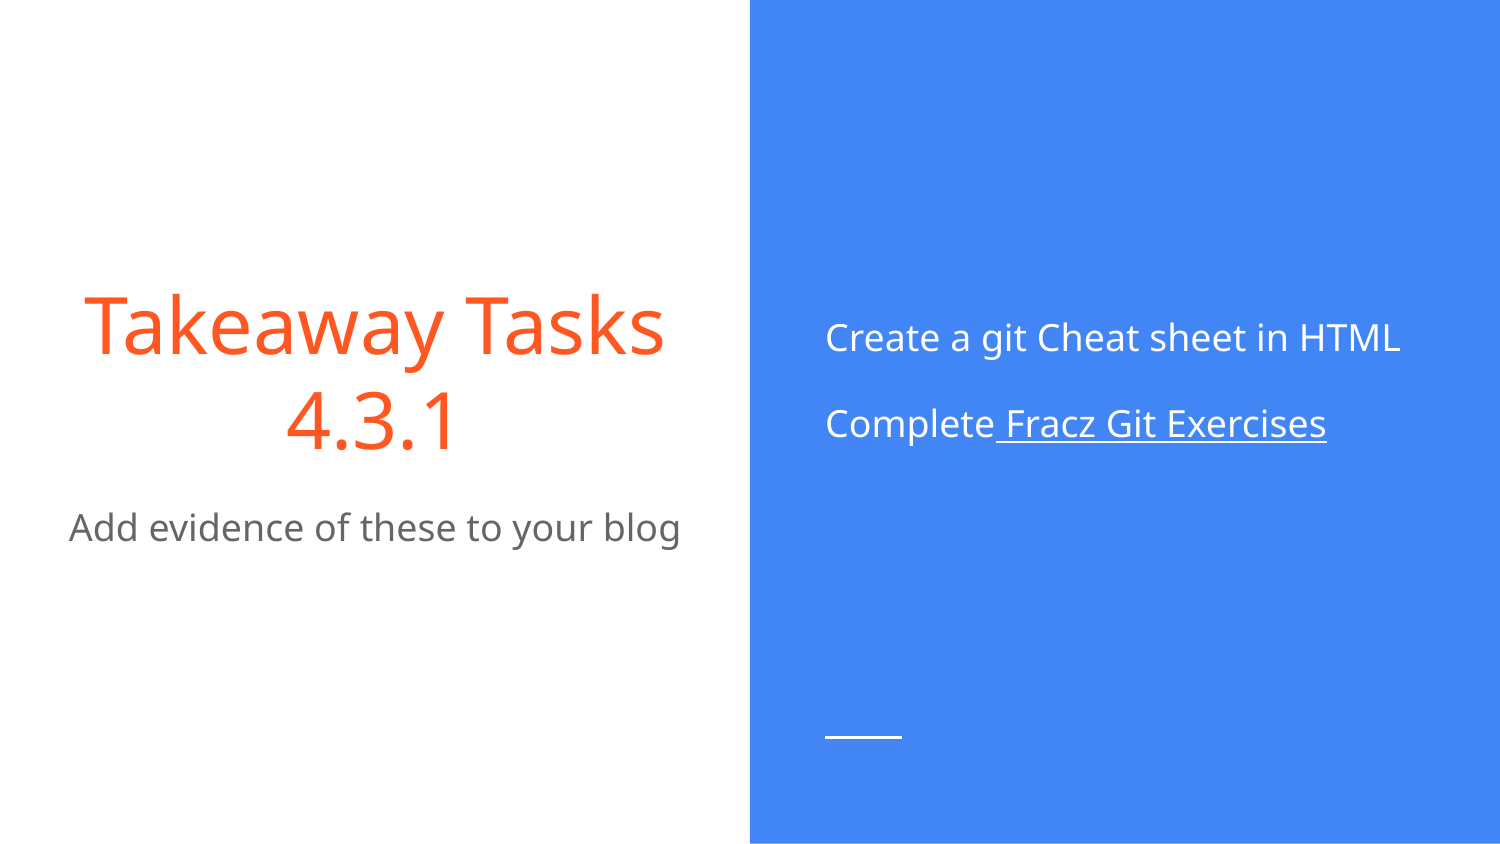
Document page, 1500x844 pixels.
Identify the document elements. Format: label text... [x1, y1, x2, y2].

title Takeaway Tasks 4.3.1 [43, 225, 708, 481]
list Create a git Cheat sheet in HTML Complete Fracz Git Exercises [810, 118, 1440, 725]
subtitle Add evidence of these to your blog [43, 489, 708, 710]
